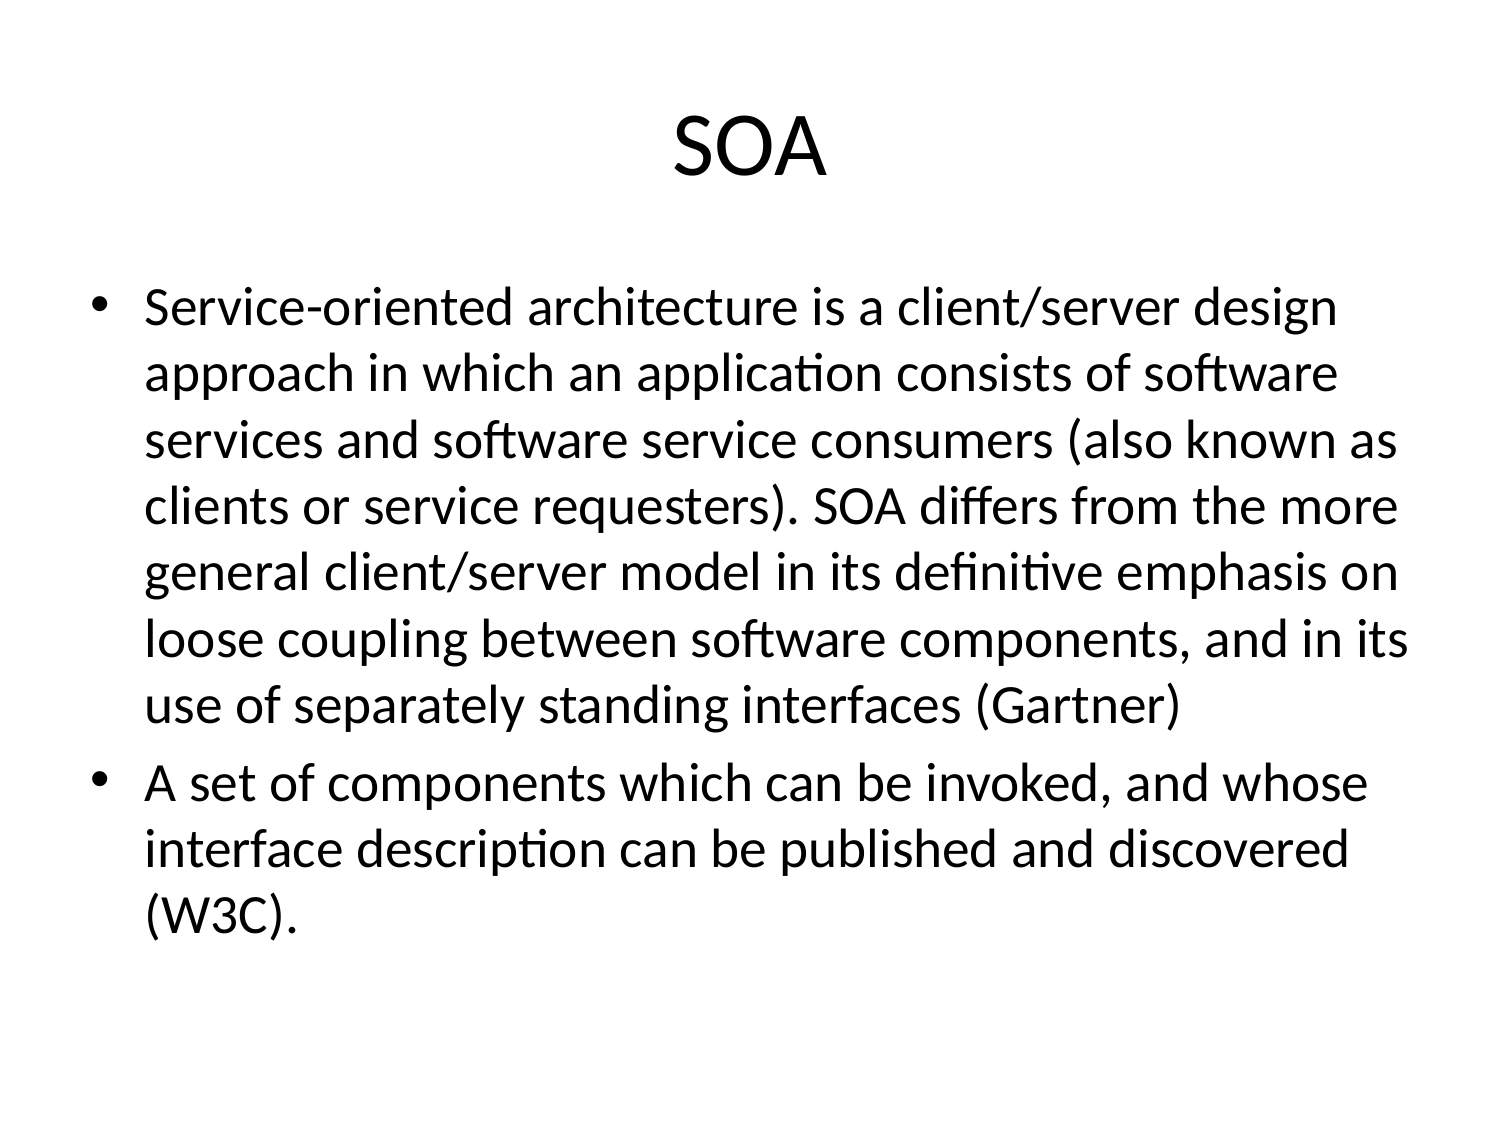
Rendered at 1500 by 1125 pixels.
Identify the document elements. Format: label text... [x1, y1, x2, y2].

title SOA [75, 45, 1425, 233]
list Service-oriented architecture is a client/server design approach in which an application consists of software services and software service consumers (also known as clients or service requesters). SOA differs from the more general client/server model in its definitive emphasis on loose coupling between software components, and in its use of separately standing interfaces (Gartner) A set of components which can be invoked, and whose interface description can be published and discovered (W3C). [75, 262, 1425, 1005]
